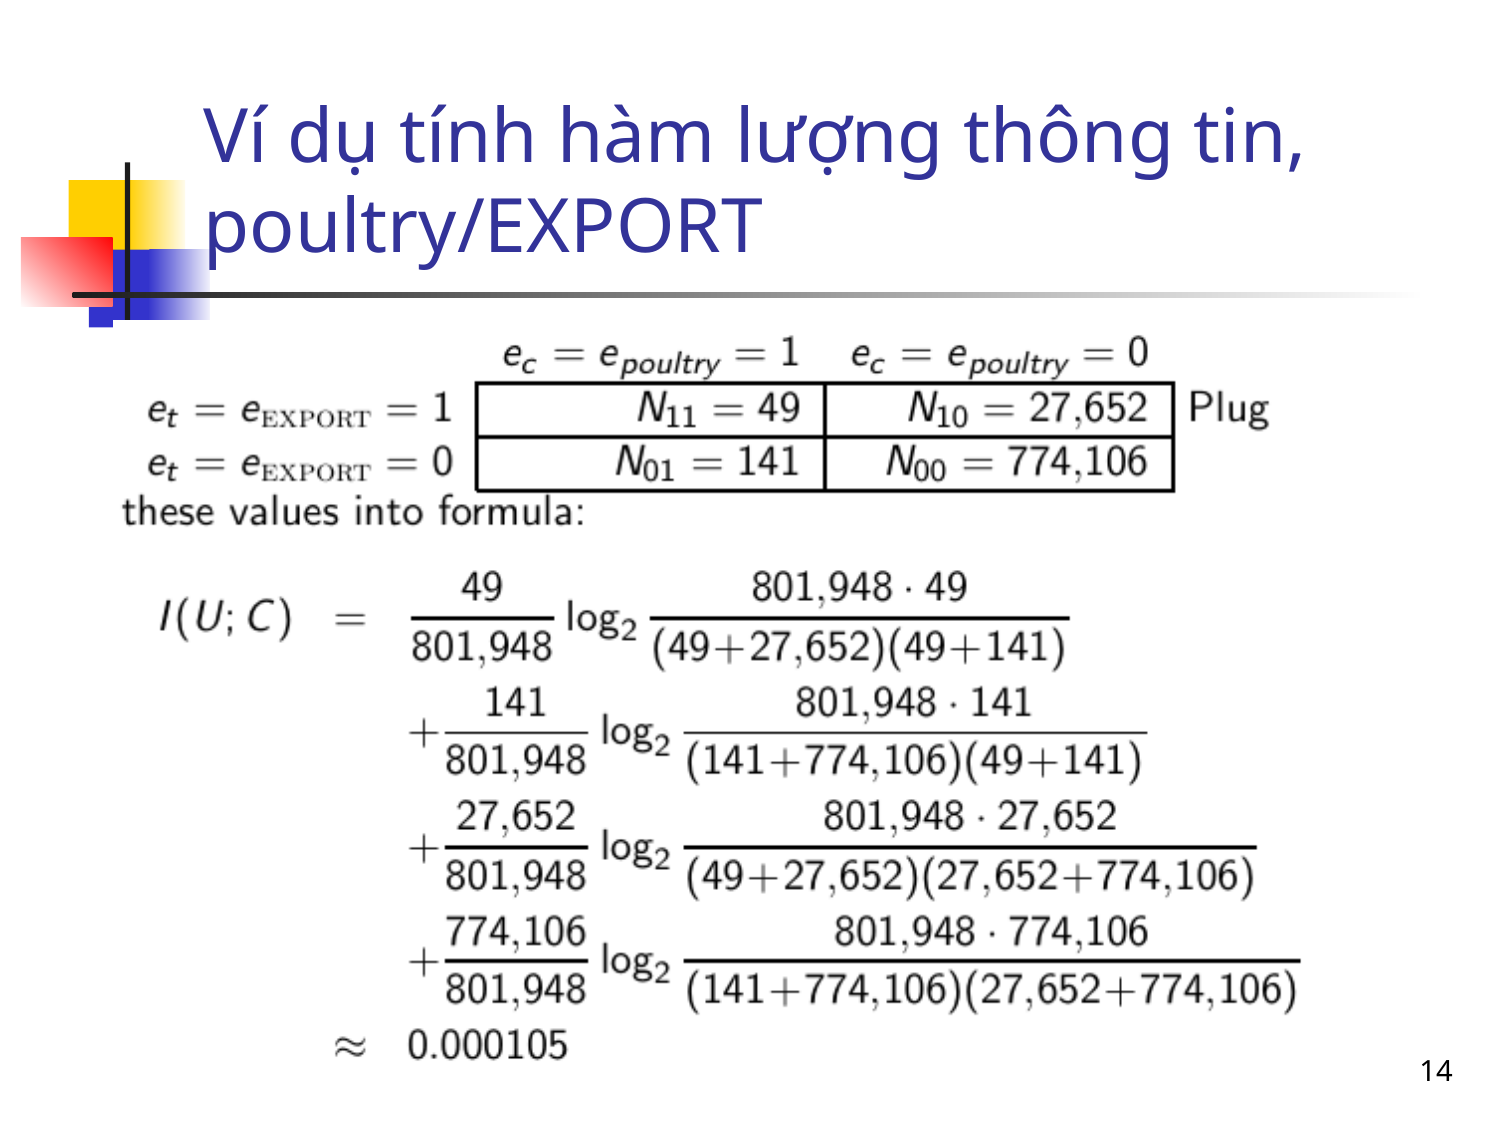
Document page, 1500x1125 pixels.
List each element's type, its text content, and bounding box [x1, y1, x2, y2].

picture [113, 320, 1317, 1071]
slide_number 14 [1155, 1024, 1468, 1100]
title Ví dụ tính hàm lượng thông tin, poultry/EXPORT [188, 35, 1468, 275]
